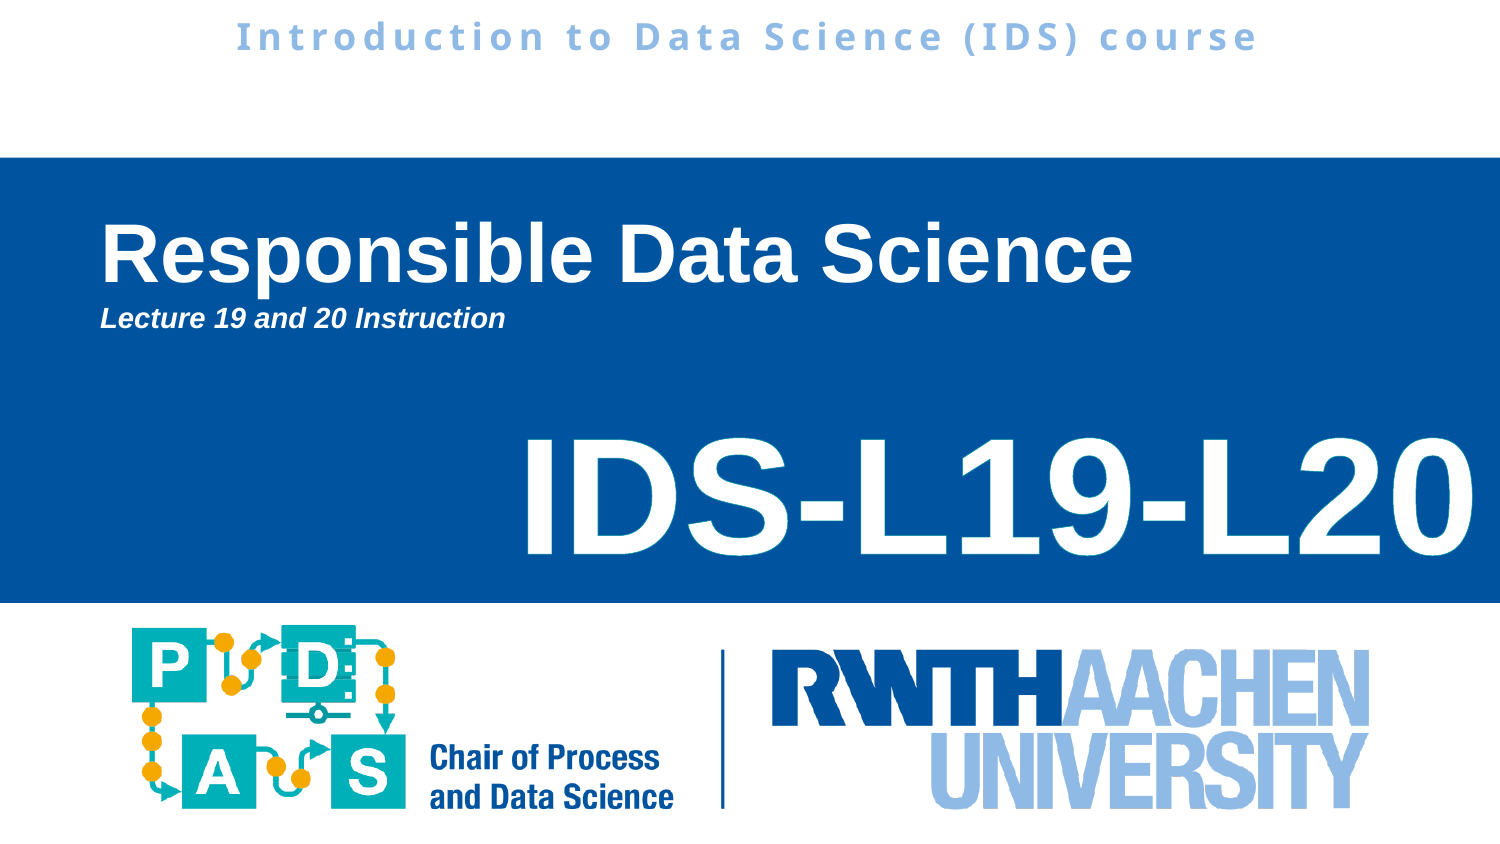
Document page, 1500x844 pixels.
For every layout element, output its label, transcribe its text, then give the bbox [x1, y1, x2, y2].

text_box Introduction to Data Science (IDS) course [0, 5, 1494, 65]
title Responsible Data Science Lecture 19 and 20 Instruction [100, 199, 1471, 381]
picture [82, 570, 1418, 844]
text_box IDS-L19-L20 [501, 380, 1496, 595]
